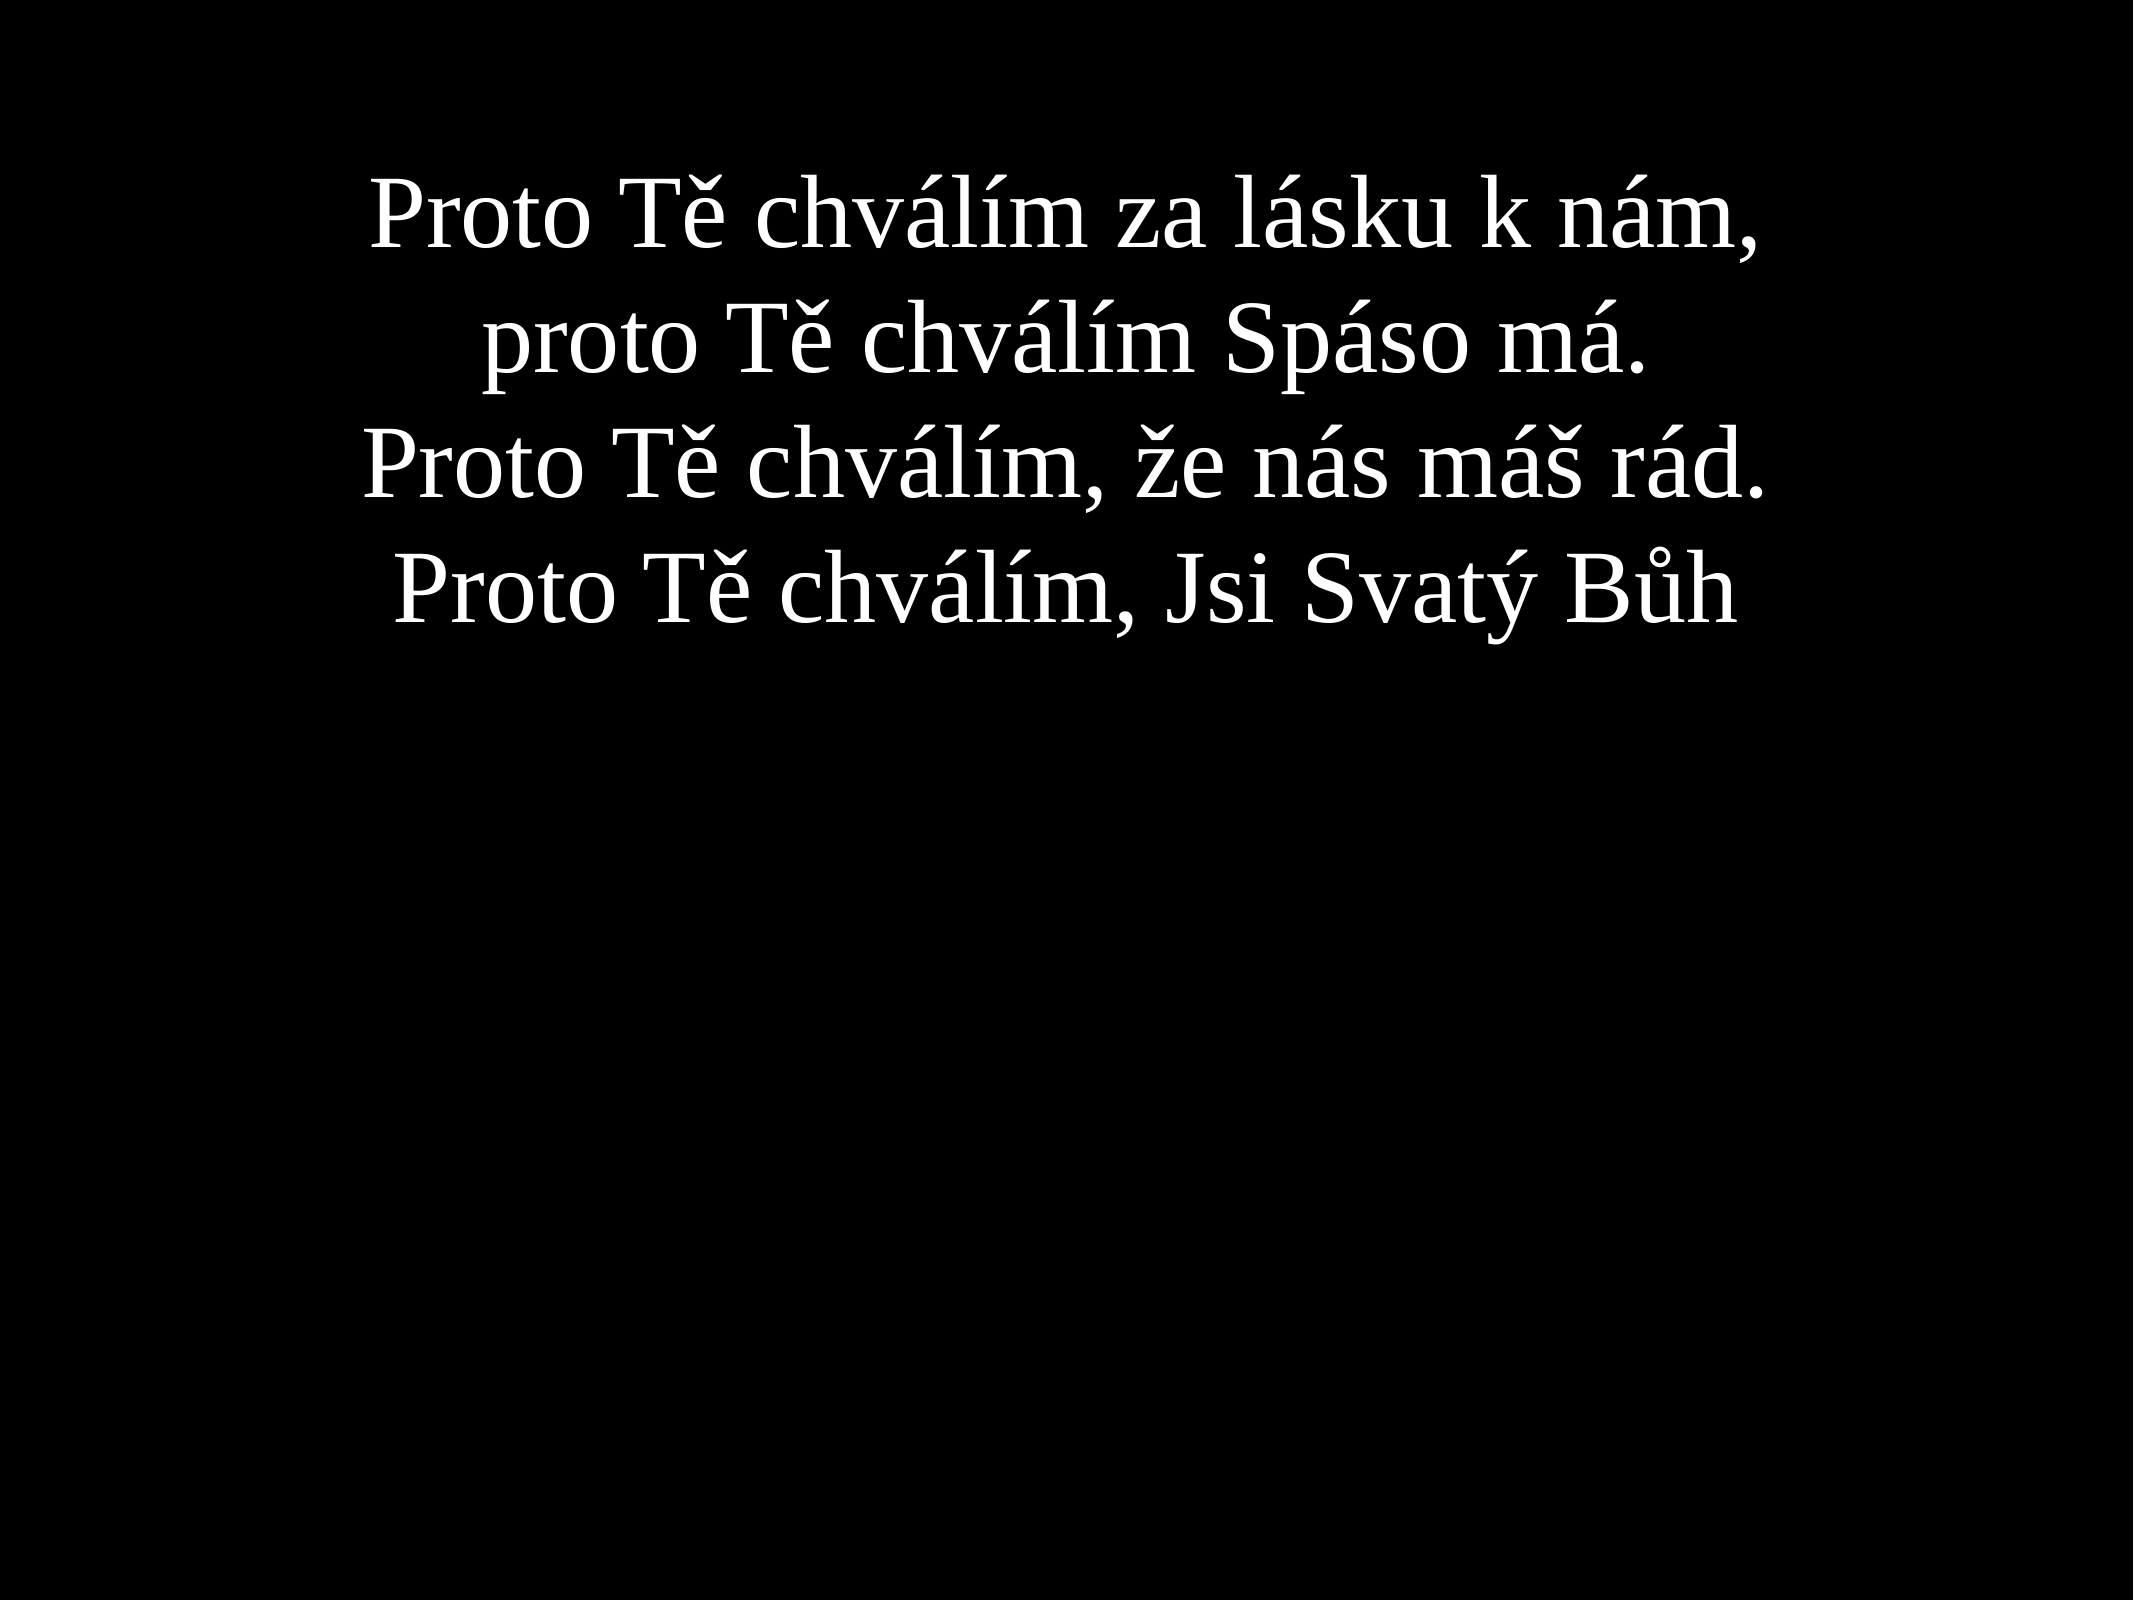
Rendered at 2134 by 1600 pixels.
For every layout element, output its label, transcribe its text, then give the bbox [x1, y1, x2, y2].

text_box Proto Tě chválím za lásku k nám, proto Tě chválím Spáso má. Proto Tě chválím, že nás máš rád. Proto Tě chválím, Jsi Svatý Bůh [352, 135, 1781, 652]
